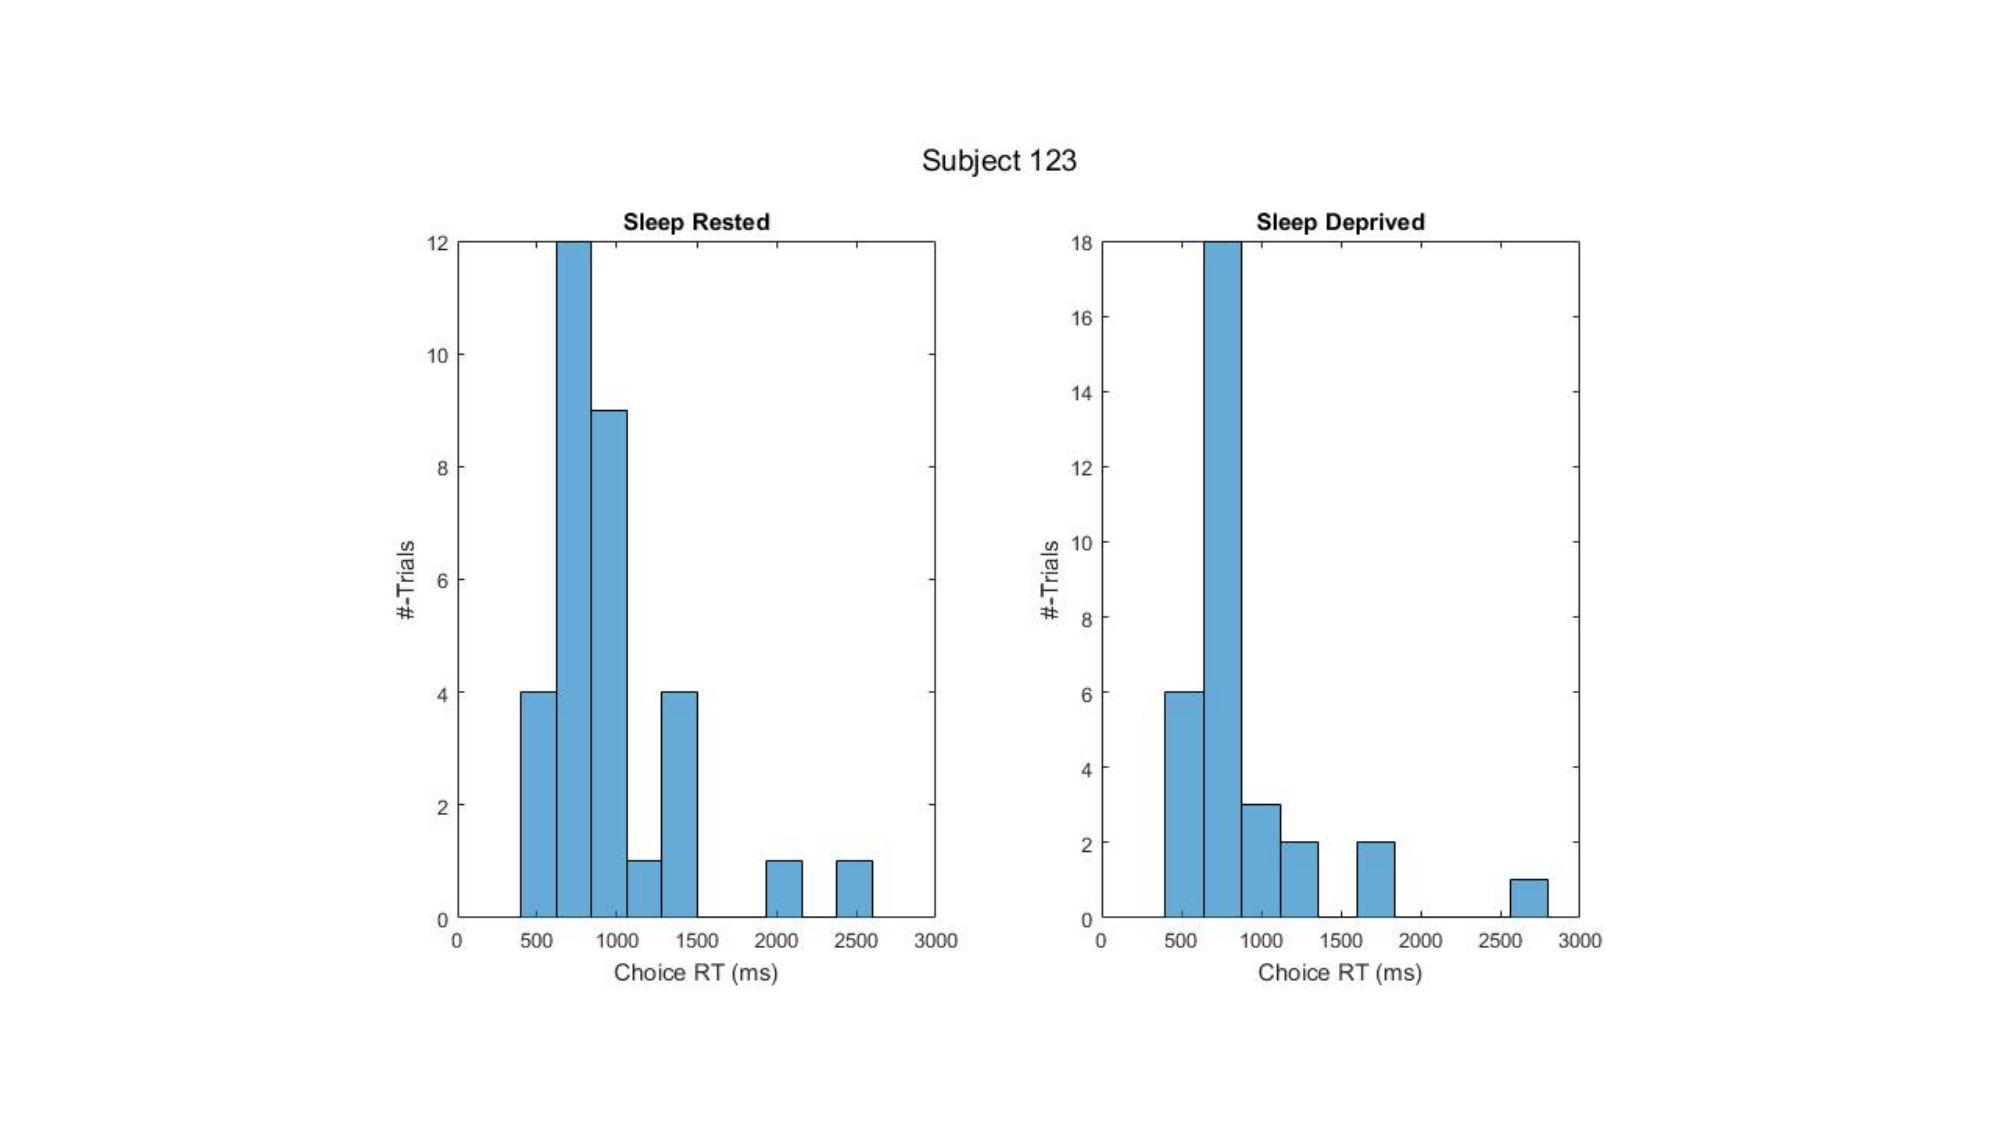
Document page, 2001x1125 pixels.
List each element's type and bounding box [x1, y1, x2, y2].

picture [267, 113, 1733, 1012]
